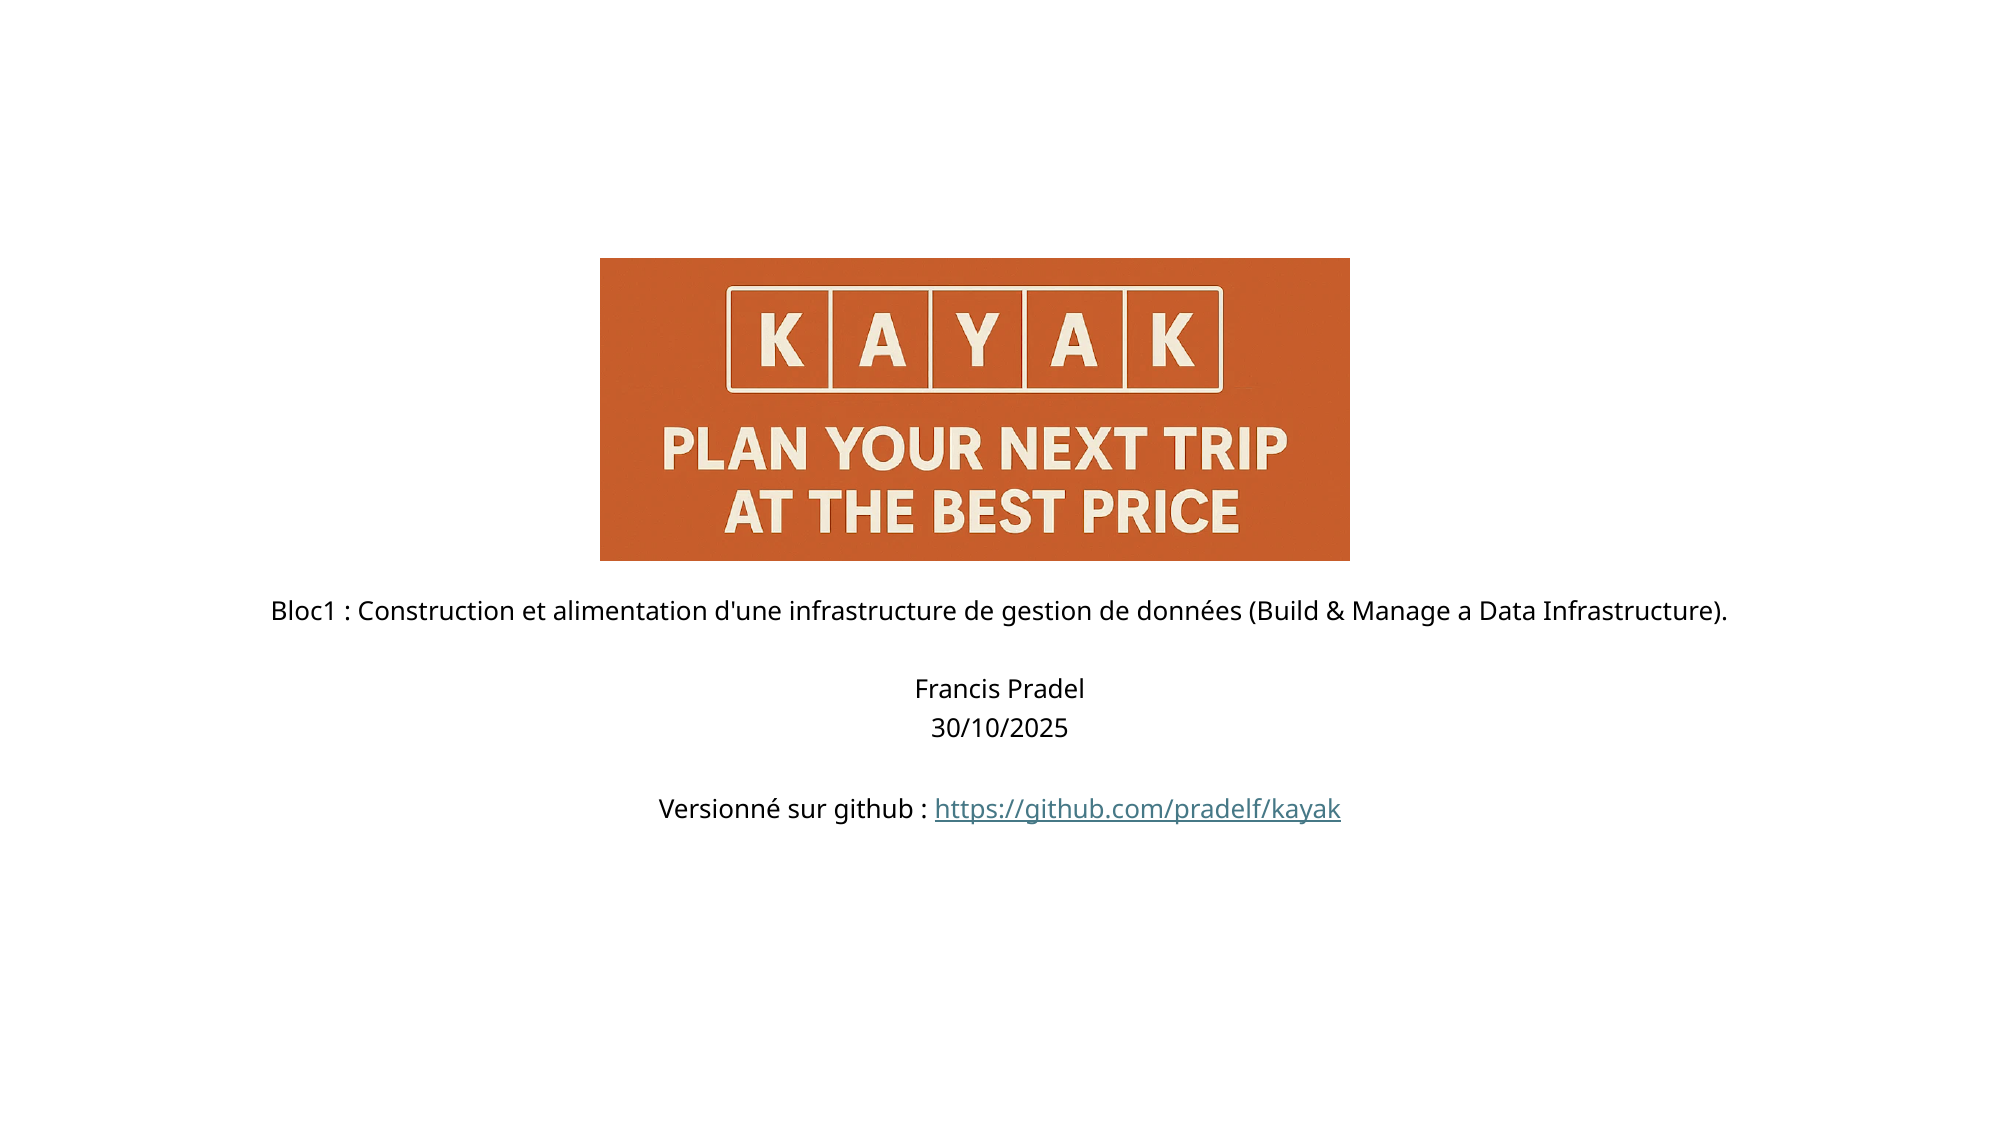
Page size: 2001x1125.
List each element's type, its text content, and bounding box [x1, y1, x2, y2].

picture [599, 258, 1351, 561]
subtitle Bloc1 : Construction et alimentation d'une infrastructure de gestion de données (Build & Manage a Data Infrastructure). Francis Pradel 30/10/2025 Versionné sur github : https://github.com/pradelf/kayak [249, 590, 1750, 863]
